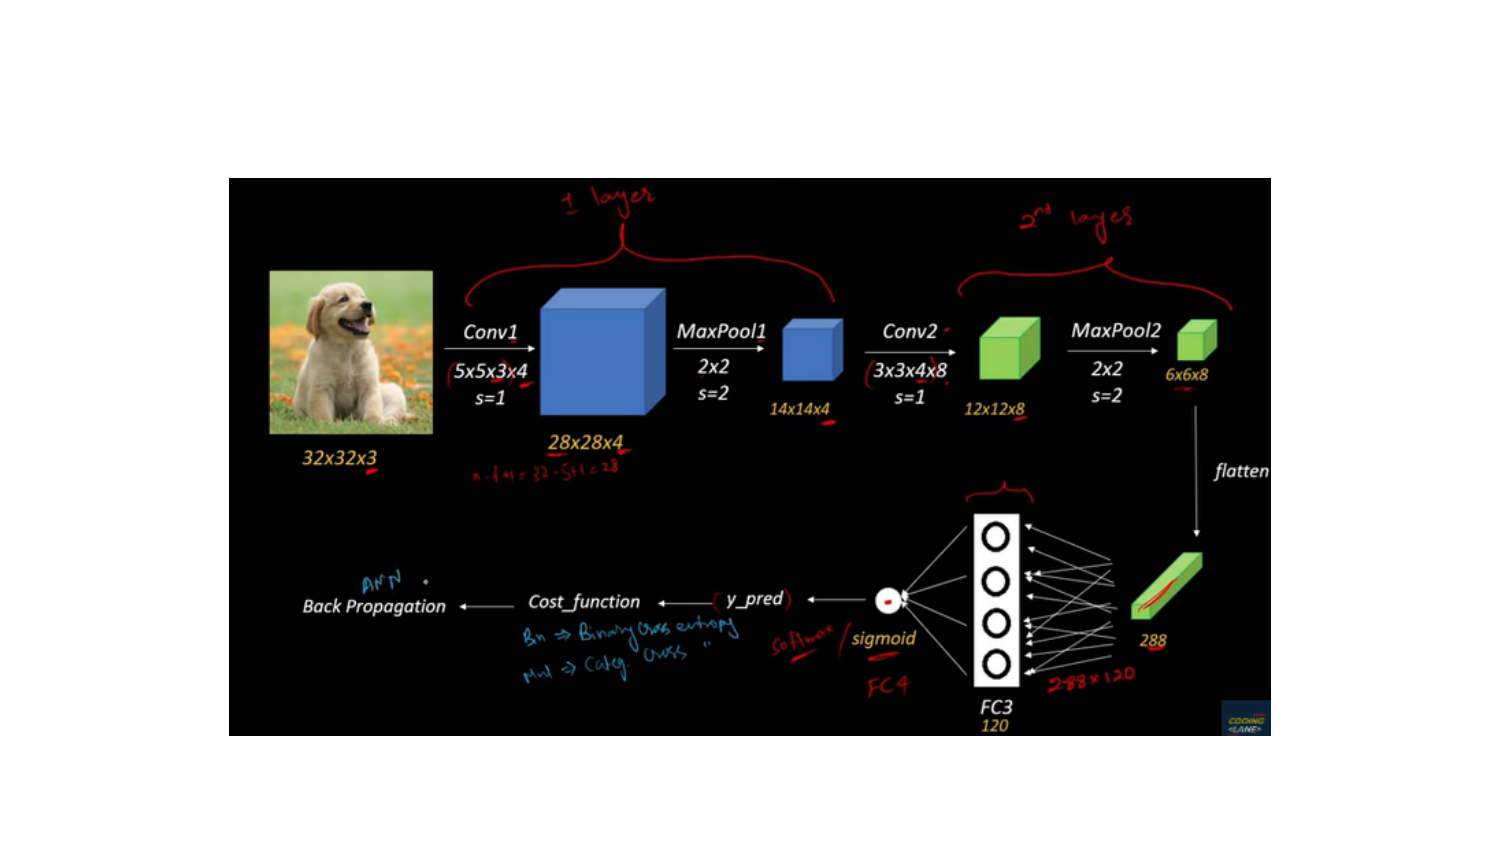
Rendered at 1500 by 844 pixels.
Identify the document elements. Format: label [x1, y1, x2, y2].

picture [228, 177, 1272, 736]
